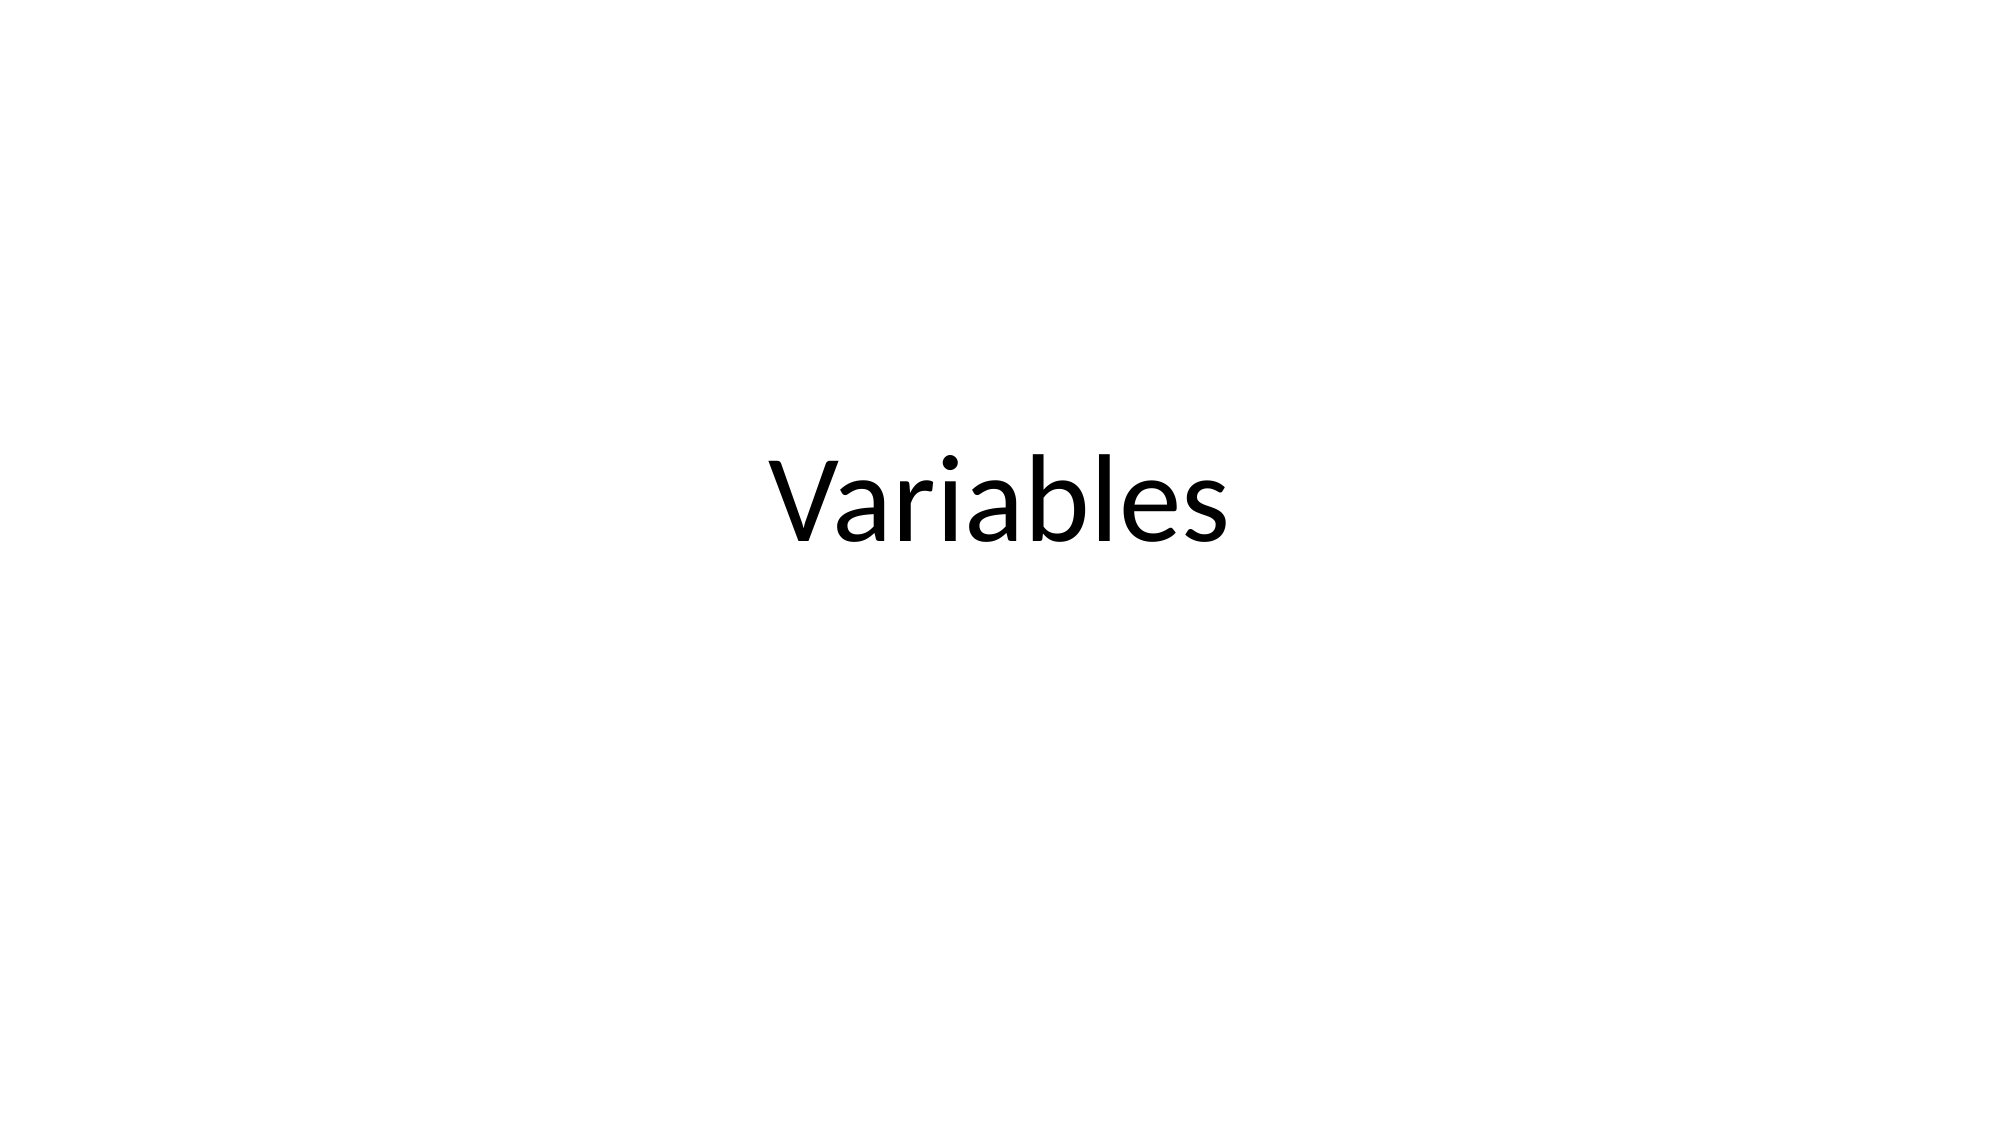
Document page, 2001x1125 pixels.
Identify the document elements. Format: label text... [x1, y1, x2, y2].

title Variables [249, 184, 1750, 576]
